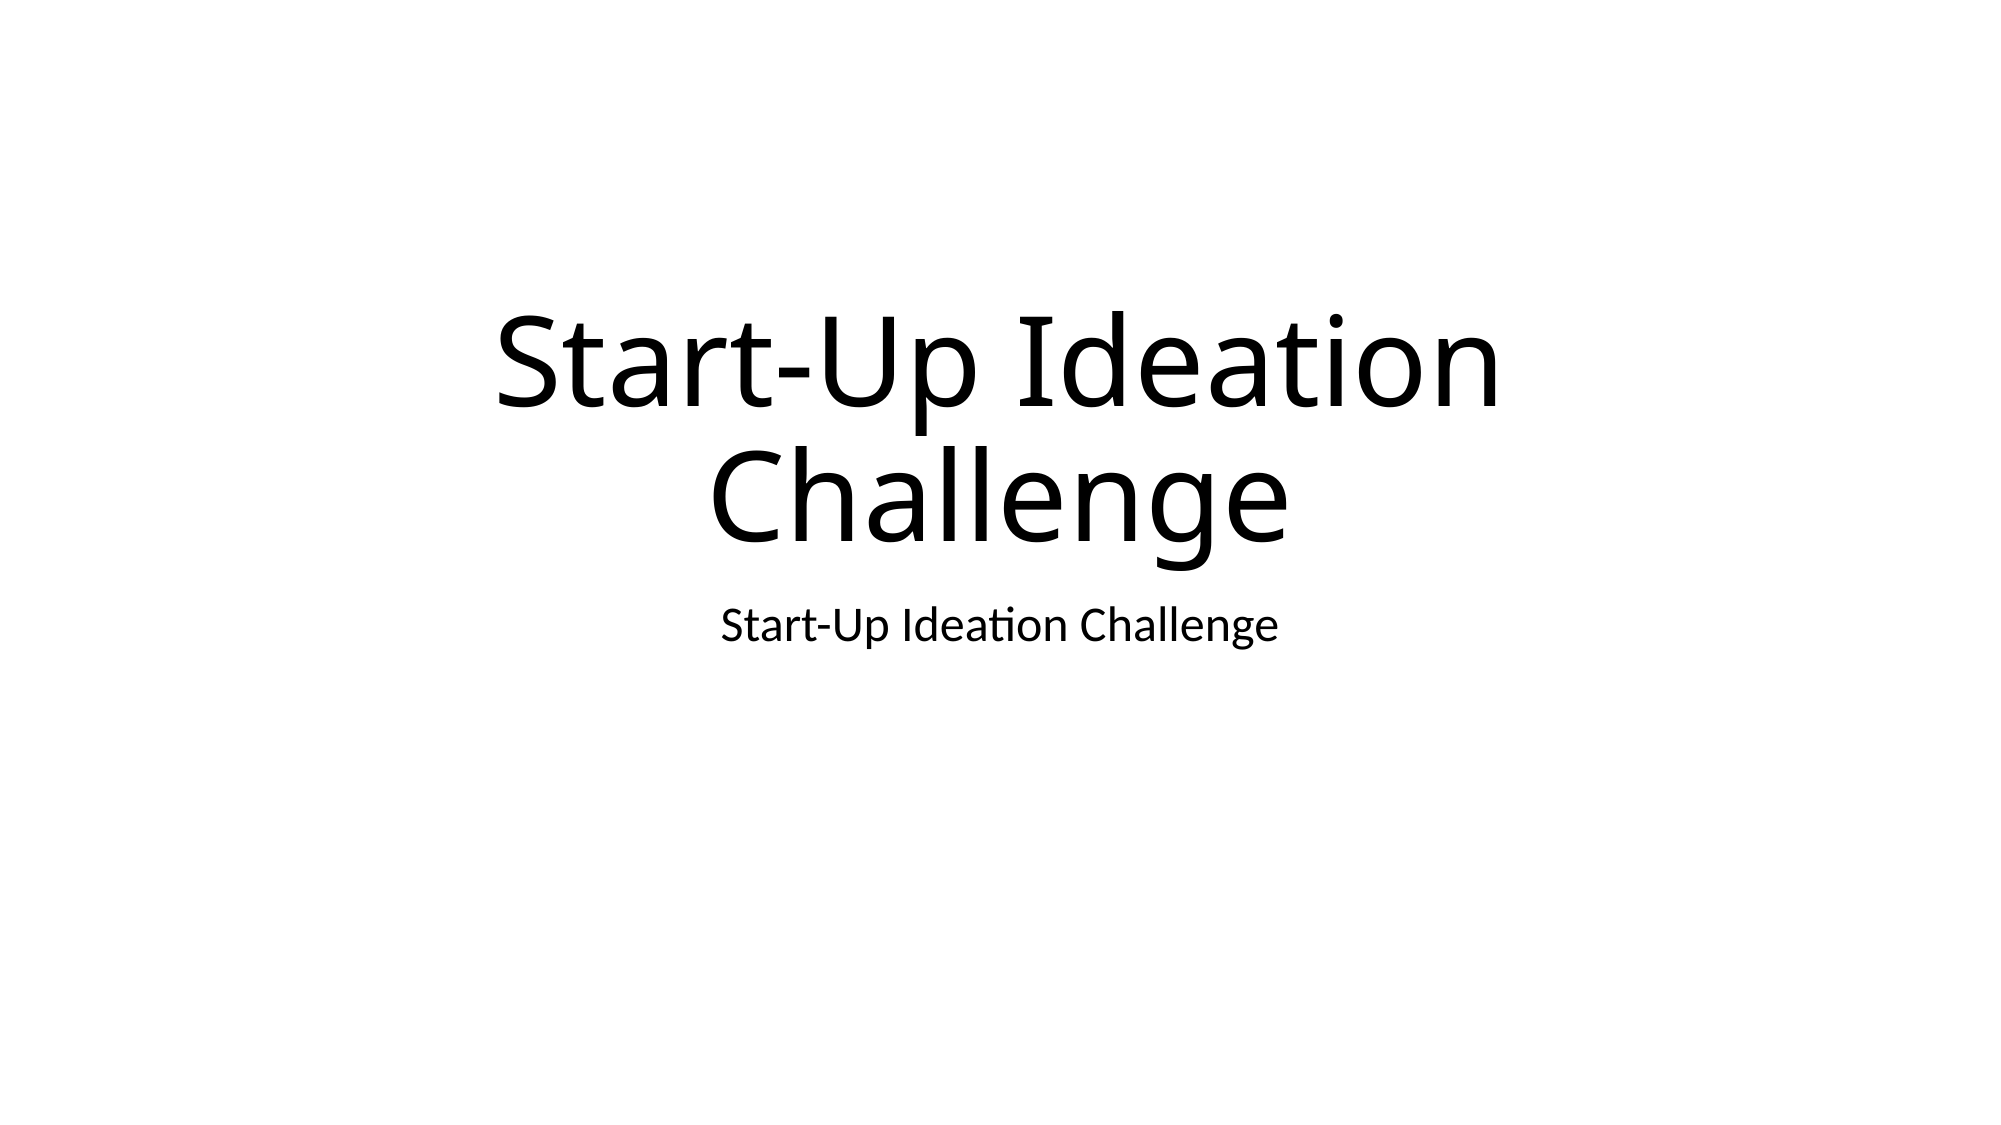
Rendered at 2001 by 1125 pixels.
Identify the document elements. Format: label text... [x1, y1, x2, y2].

subtitle Start-Up Ideation Challenge [249, 590, 1750, 863]
title Start-Up Ideation Challenge [249, 184, 1750, 576]
